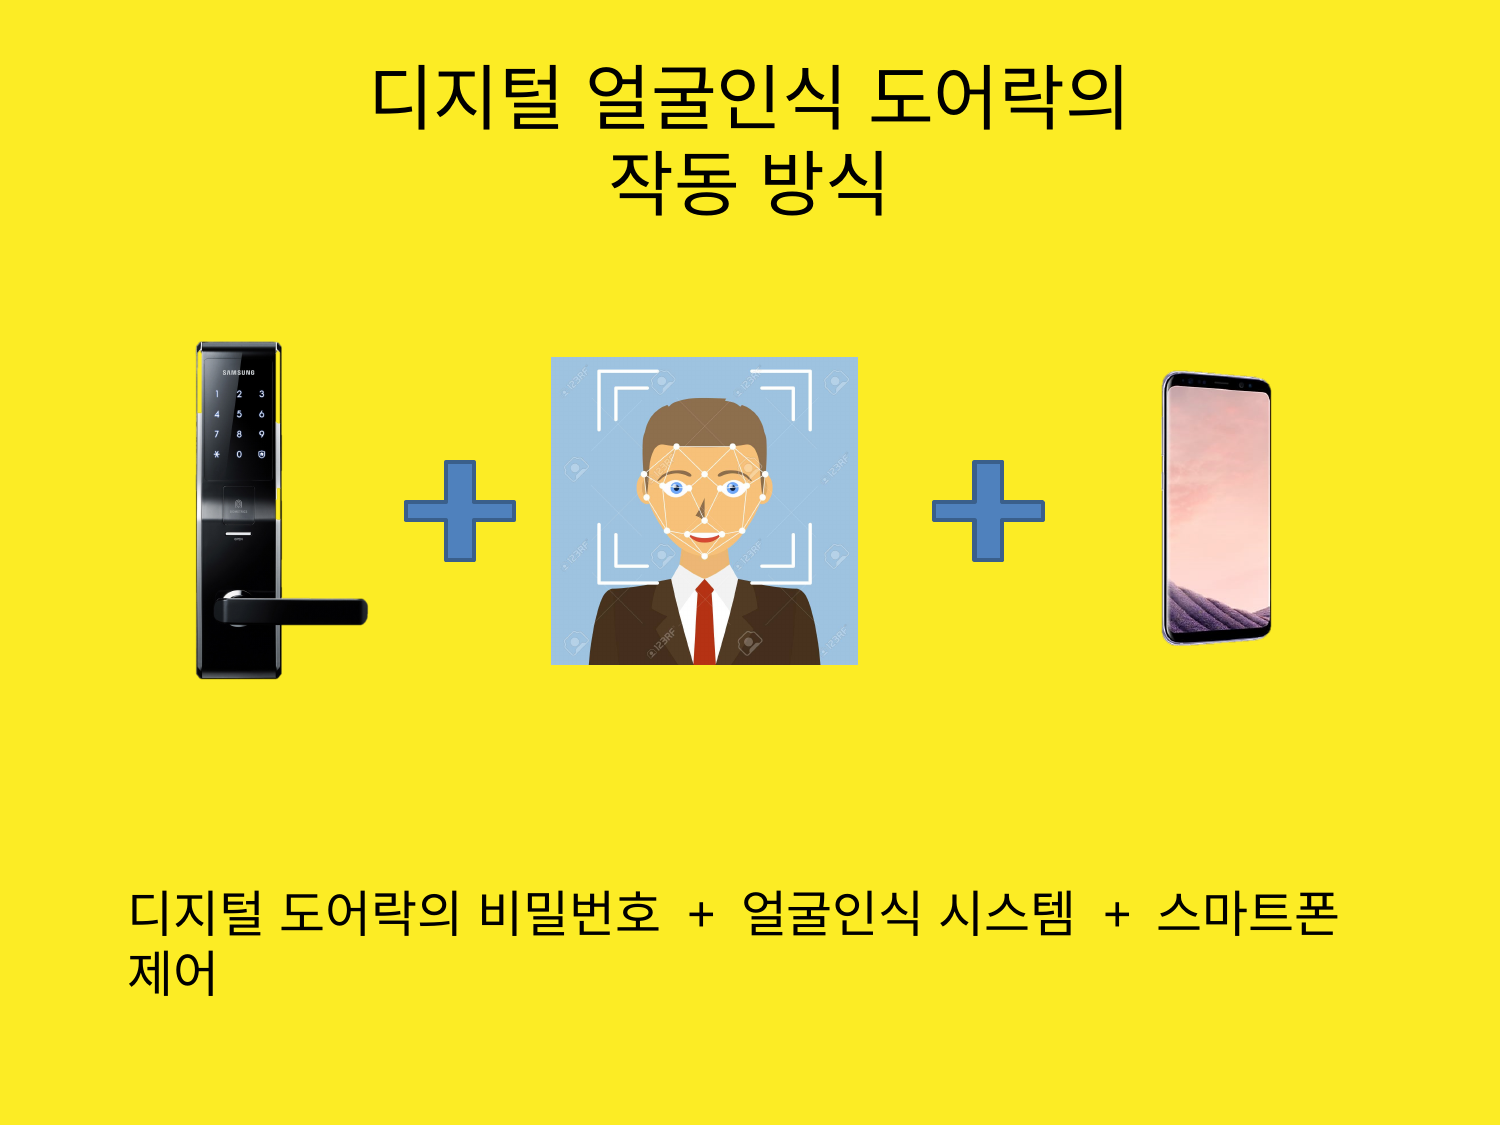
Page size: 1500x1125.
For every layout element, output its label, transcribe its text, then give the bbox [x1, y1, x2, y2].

picture [988, 332, 1446, 684]
text_box 디지털 도어락의 비밀번호 + 얼굴인식 시스템 + 스마트폰 제어 [112, 874, 1415, 1010]
title 디지털 얼굴인식 도어락의 작동 방식 [75, 45, 1425, 233]
text_box [932, 460, 983, 562]
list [74, 338, 421, 684]
text_box [425, 460, 516, 562]
picture [550, 357, 858, 665]
